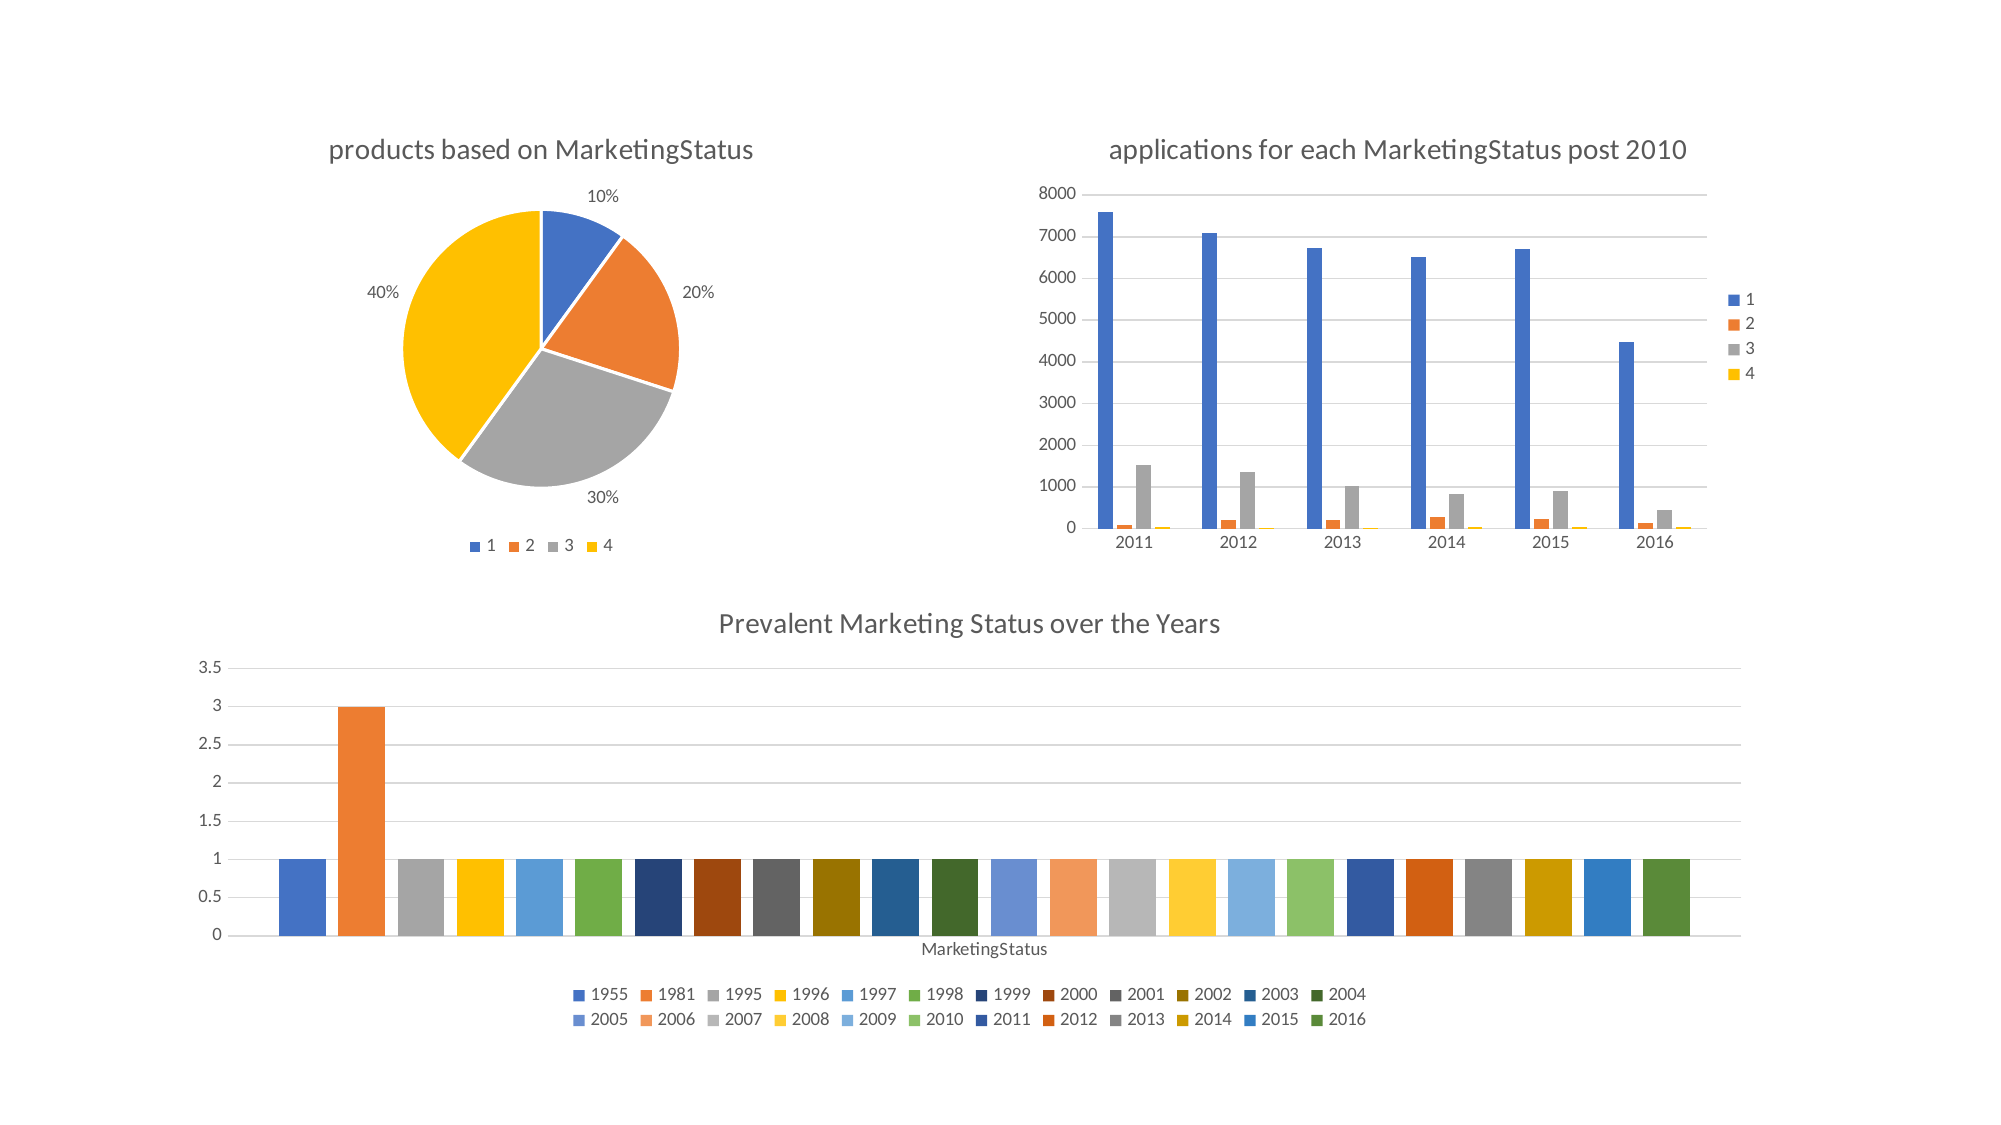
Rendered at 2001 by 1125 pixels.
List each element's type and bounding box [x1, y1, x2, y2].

chart [166, 112, 917, 563]
chart [1023, 112, 1774, 563]
chart [166, 585, 1774, 1036]
